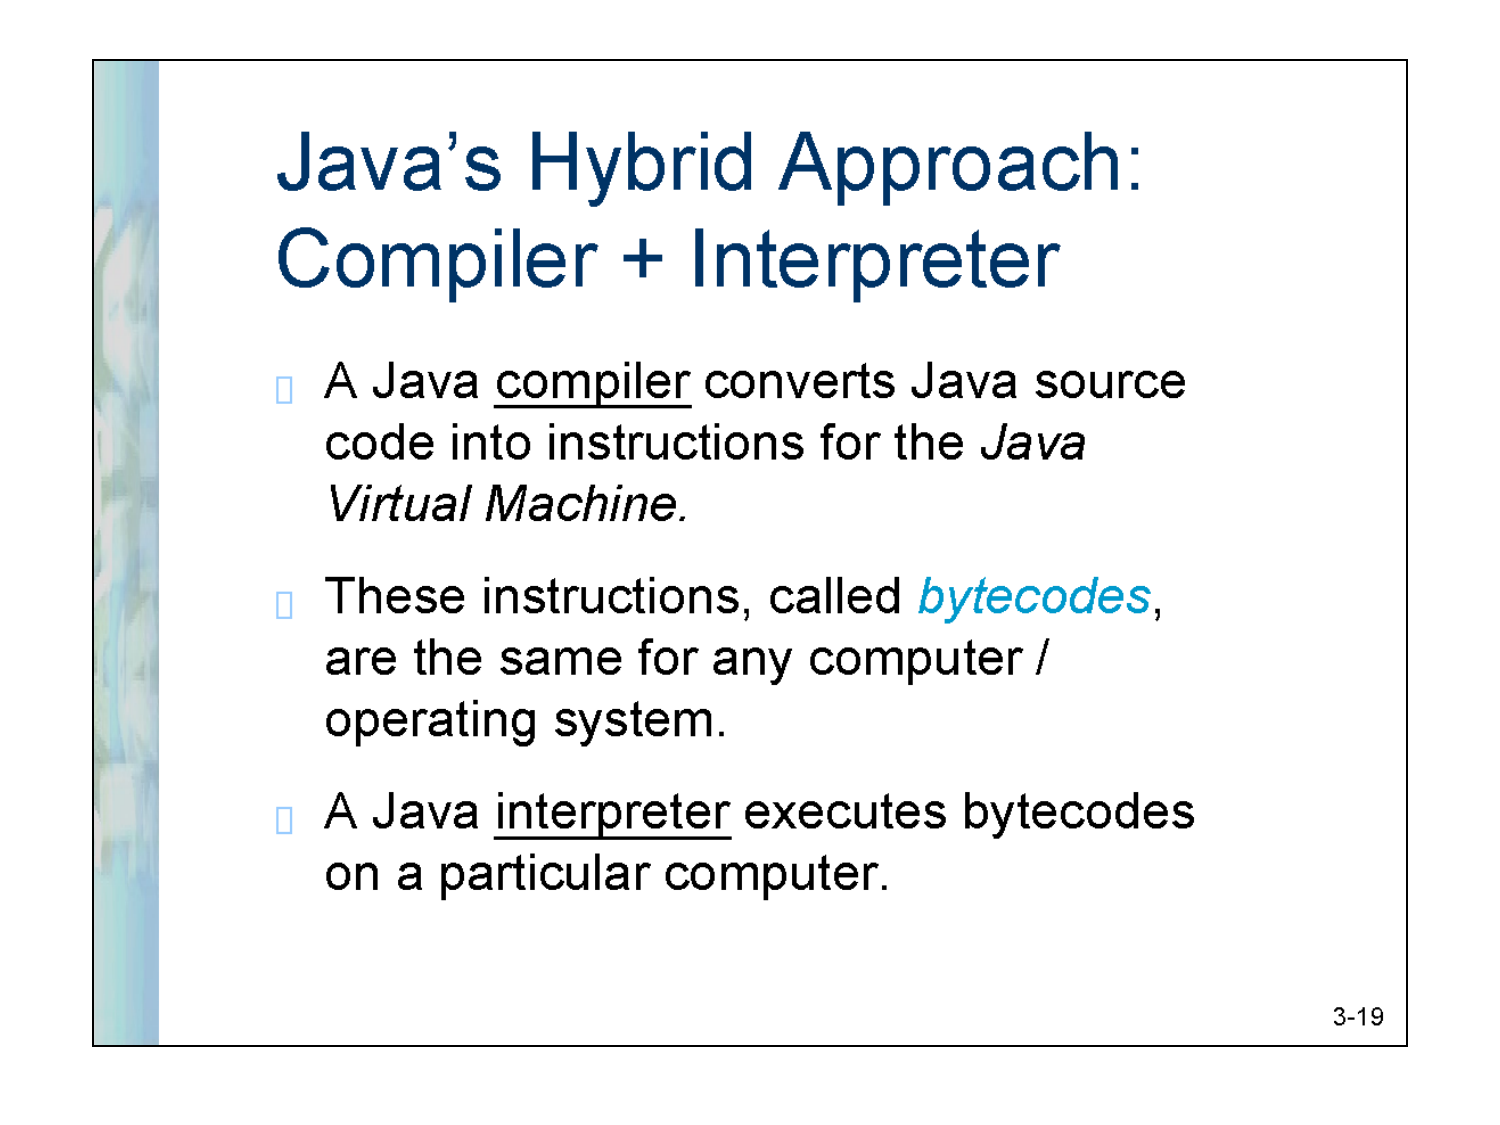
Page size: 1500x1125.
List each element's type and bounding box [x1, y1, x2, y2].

picture [93, 60, 1407, 1046]
